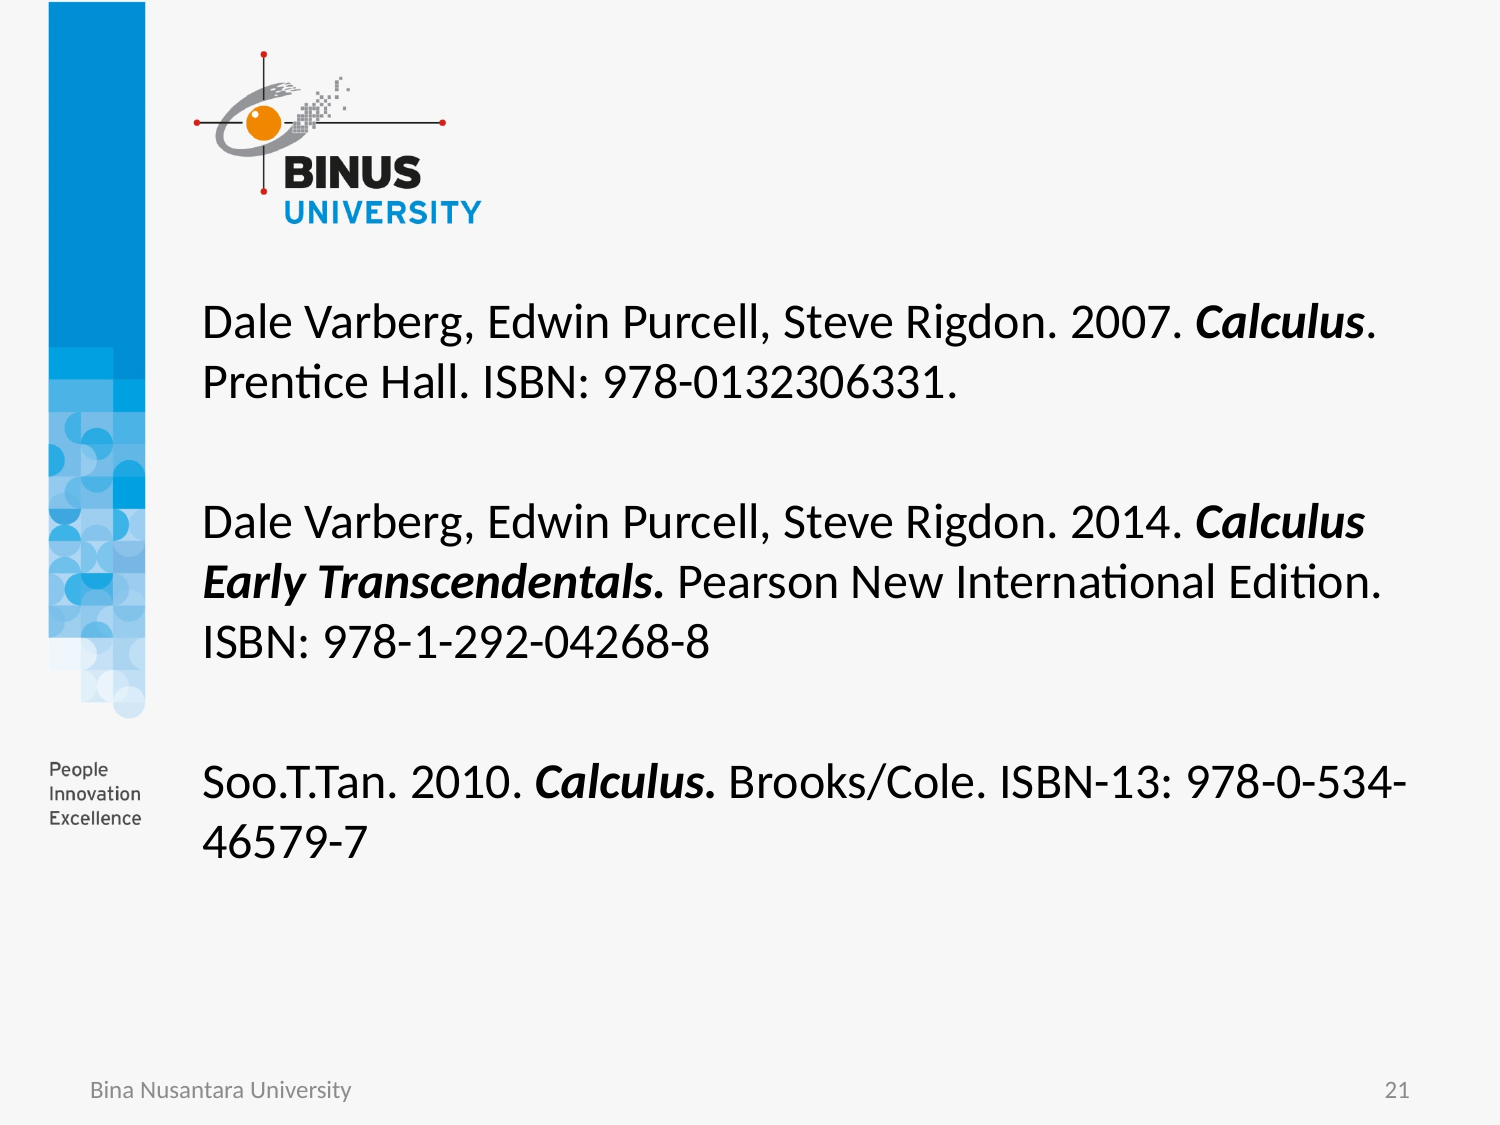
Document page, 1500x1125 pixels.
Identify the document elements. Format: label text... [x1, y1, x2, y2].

picture [0, 0, 1500, 846]
list Dale Varberg, Edwin Purcell, Steve Rigdon. 2007. Calculus. Prentice Hall. ISBN: 978-0132306331. Dale Varberg, Edwin Purcell, Steve Rigdon. 2014. Calculus Early Transcendentals. Pearson New International Edition. ISBN: 978-1-292-04268-8 Soo.T.Tan. 2010. Calculus. Brooks/Cole. ISBN-13: 978-0-534-46579-7 [187, 281, 1438, 859]
slide_number 21 [1074, 1058, 1425, 1119]
slide_number Bina Nusantara University [75, 1058, 425, 1119]
